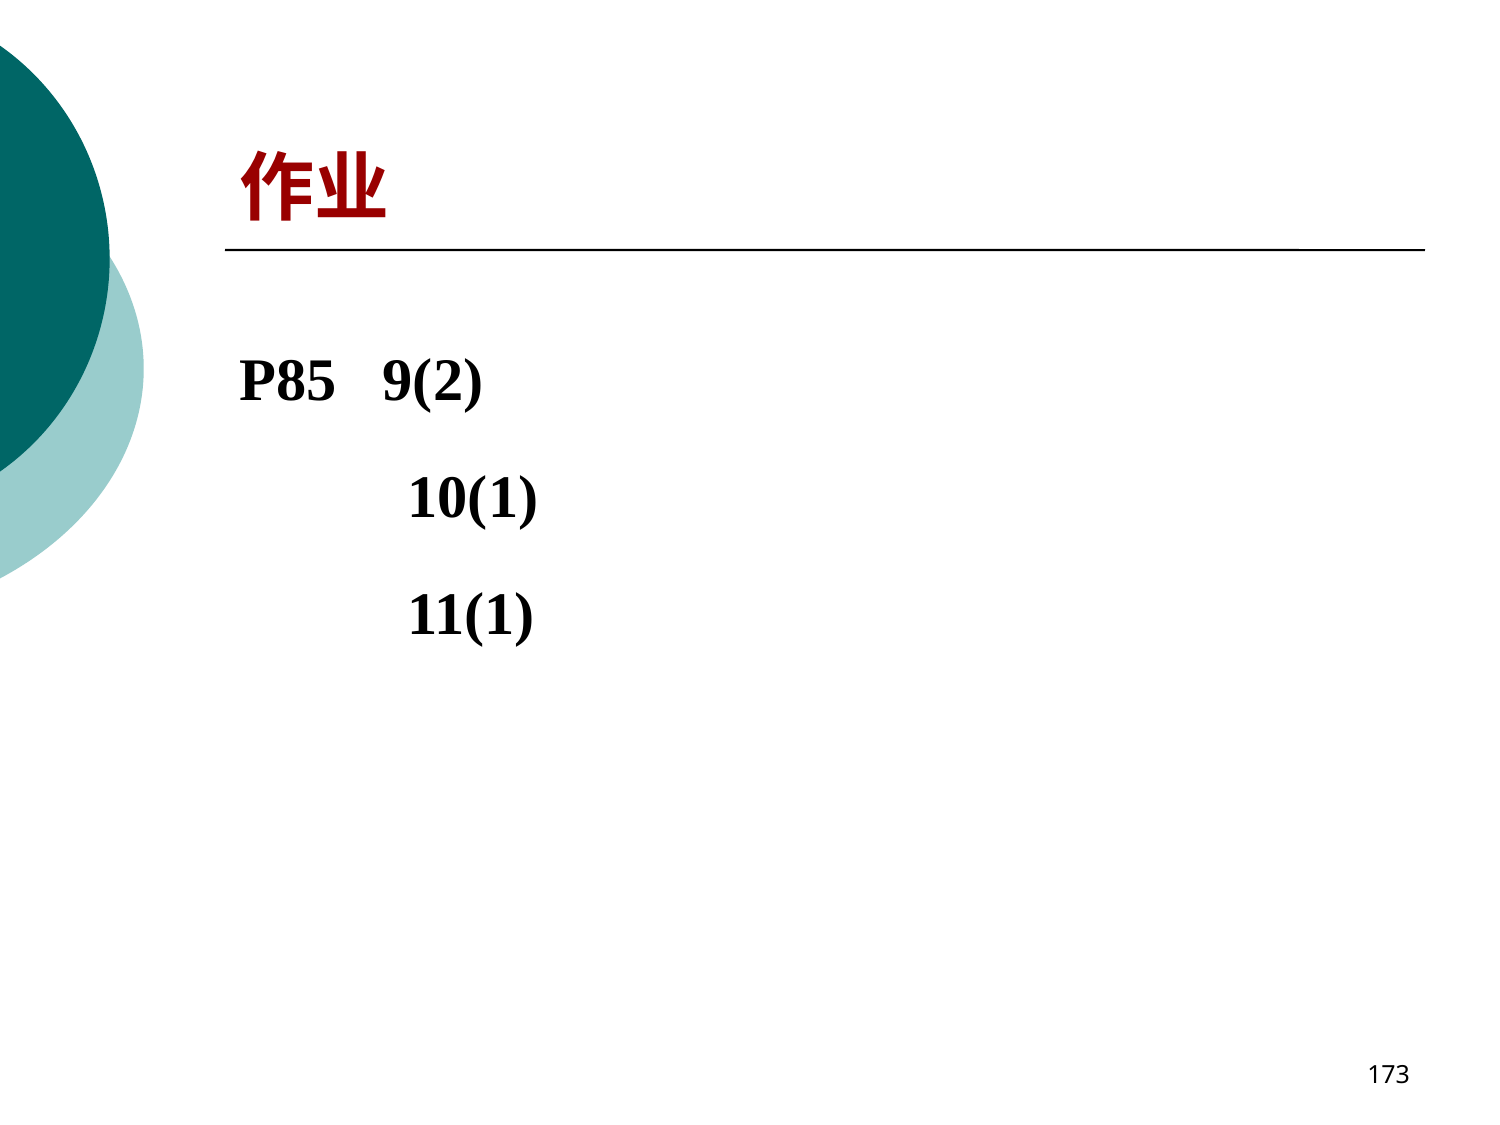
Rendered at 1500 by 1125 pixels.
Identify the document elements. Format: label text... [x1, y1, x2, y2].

title 作业 [224, 49, 1425, 237]
slide_number 173 [1074, 1025, 1425, 1100]
list P85 9(2) 10(1) 11(1) [224, 299, 1250, 800]
